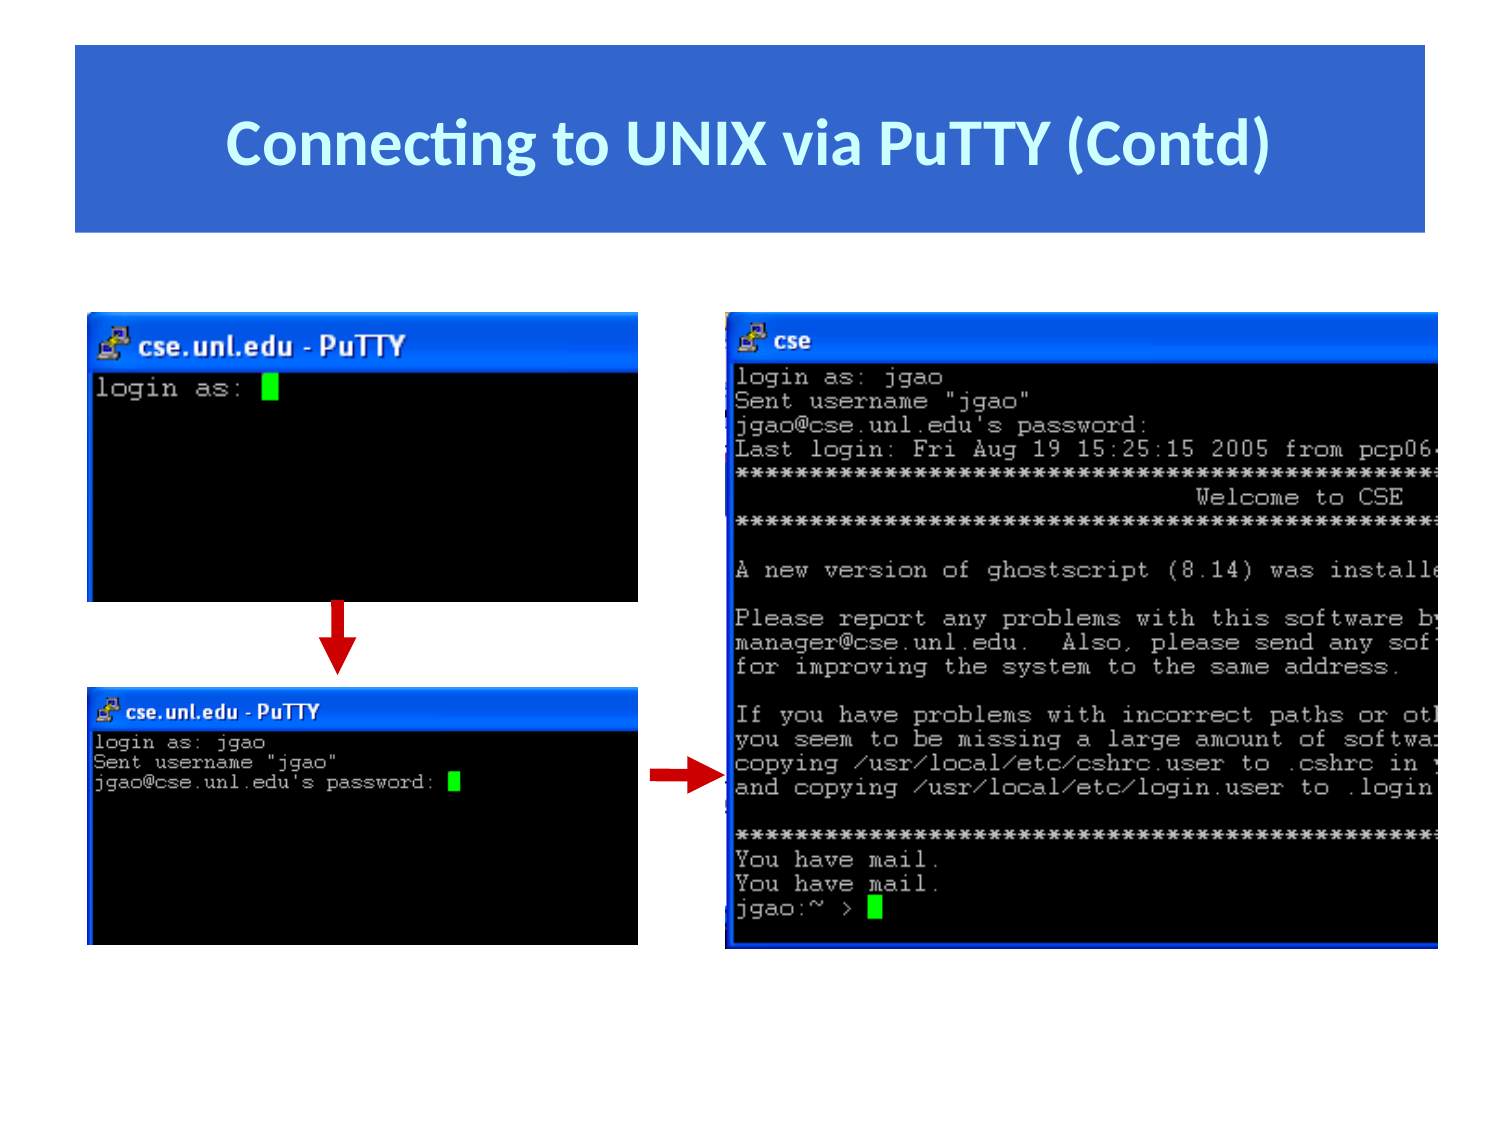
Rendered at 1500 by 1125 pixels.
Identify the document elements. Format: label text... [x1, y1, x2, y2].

text_box [331, 610, 344, 676]
title Connecting to UNIX via PuTTY (Contd) [75, 45, 1425, 233]
picture [87, 687, 638, 945]
picture [87, 312, 638, 602]
text_box [649, 768, 719, 782]
picture [724, 312, 1438, 950]
